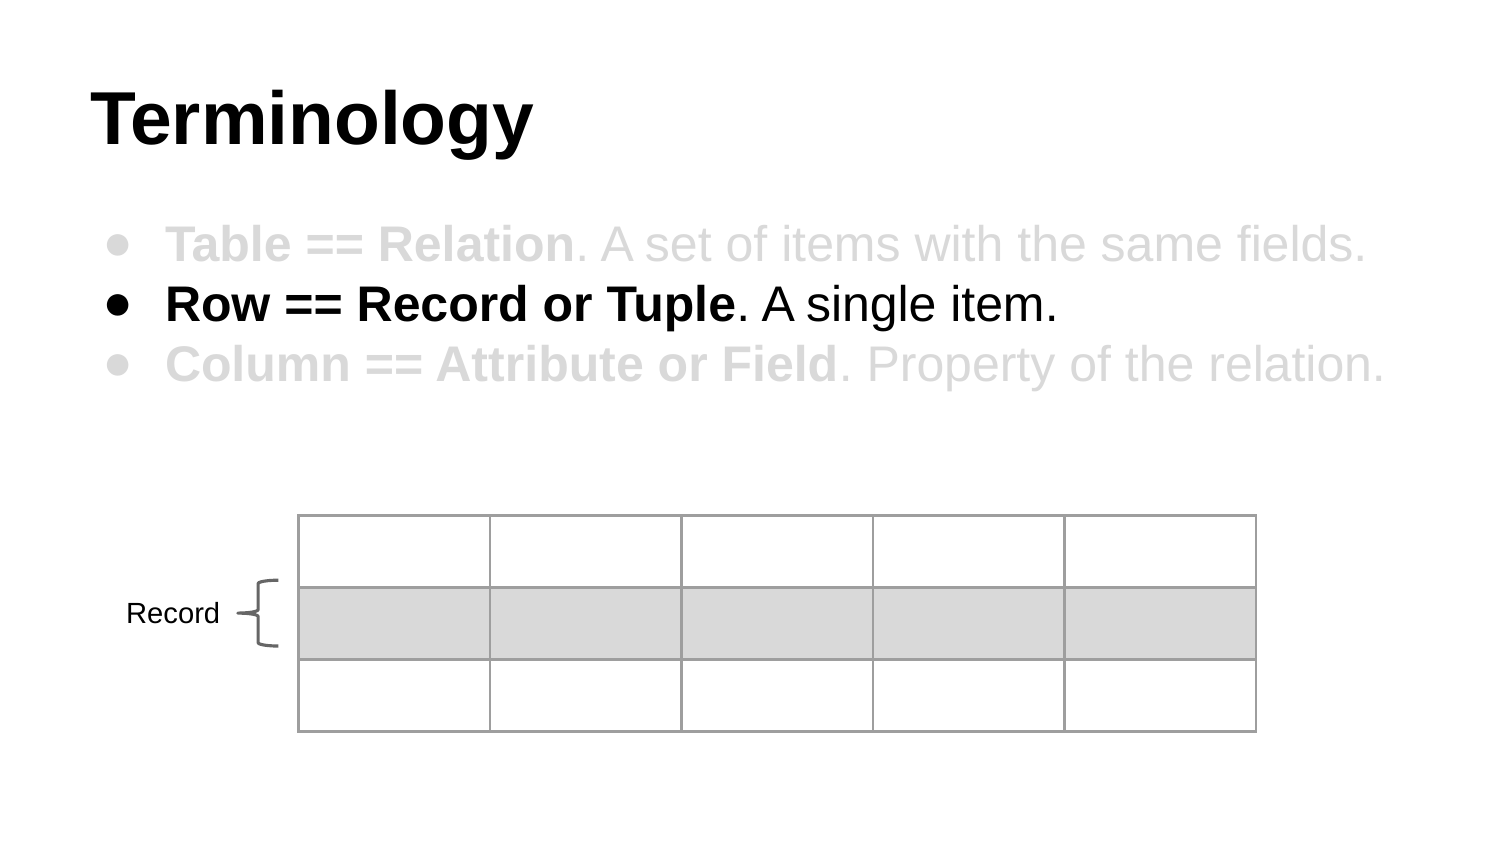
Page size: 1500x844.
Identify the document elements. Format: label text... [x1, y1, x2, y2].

table_header [491, 517, 680, 586]
text_box [268, 580, 279, 647]
table_cell [683, 589, 872, 658]
table_cell [1066, 589, 1255, 658]
table_header [874, 517, 1063, 586]
table_cell [1066, 661, 1255, 730]
table_cell [683, 661, 872, 730]
table_cell [874, 589, 1063, 658]
table_cell [491, 661, 680, 730]
list Table == Relation. A set of items with the same fields. Row == Record or Tuple. A single item. Column == Attribute or Field. Property of the relation. [75, 196, 1425, 808]
table_cell [300, 589, 489, 658]
title Terminology [75, 33, 1425, 175]
table_header [683, 517, 872, 586]
table_cell [491, 589, 680, 658]
table_header [300, 517, 489, 586]
text_box Record [110, 579, 268, 646]
table_cell [300, 661, 489, 730]
table_header [1066, 517, 1255, 586]
table_cell [874, 661, 1063, 730]
